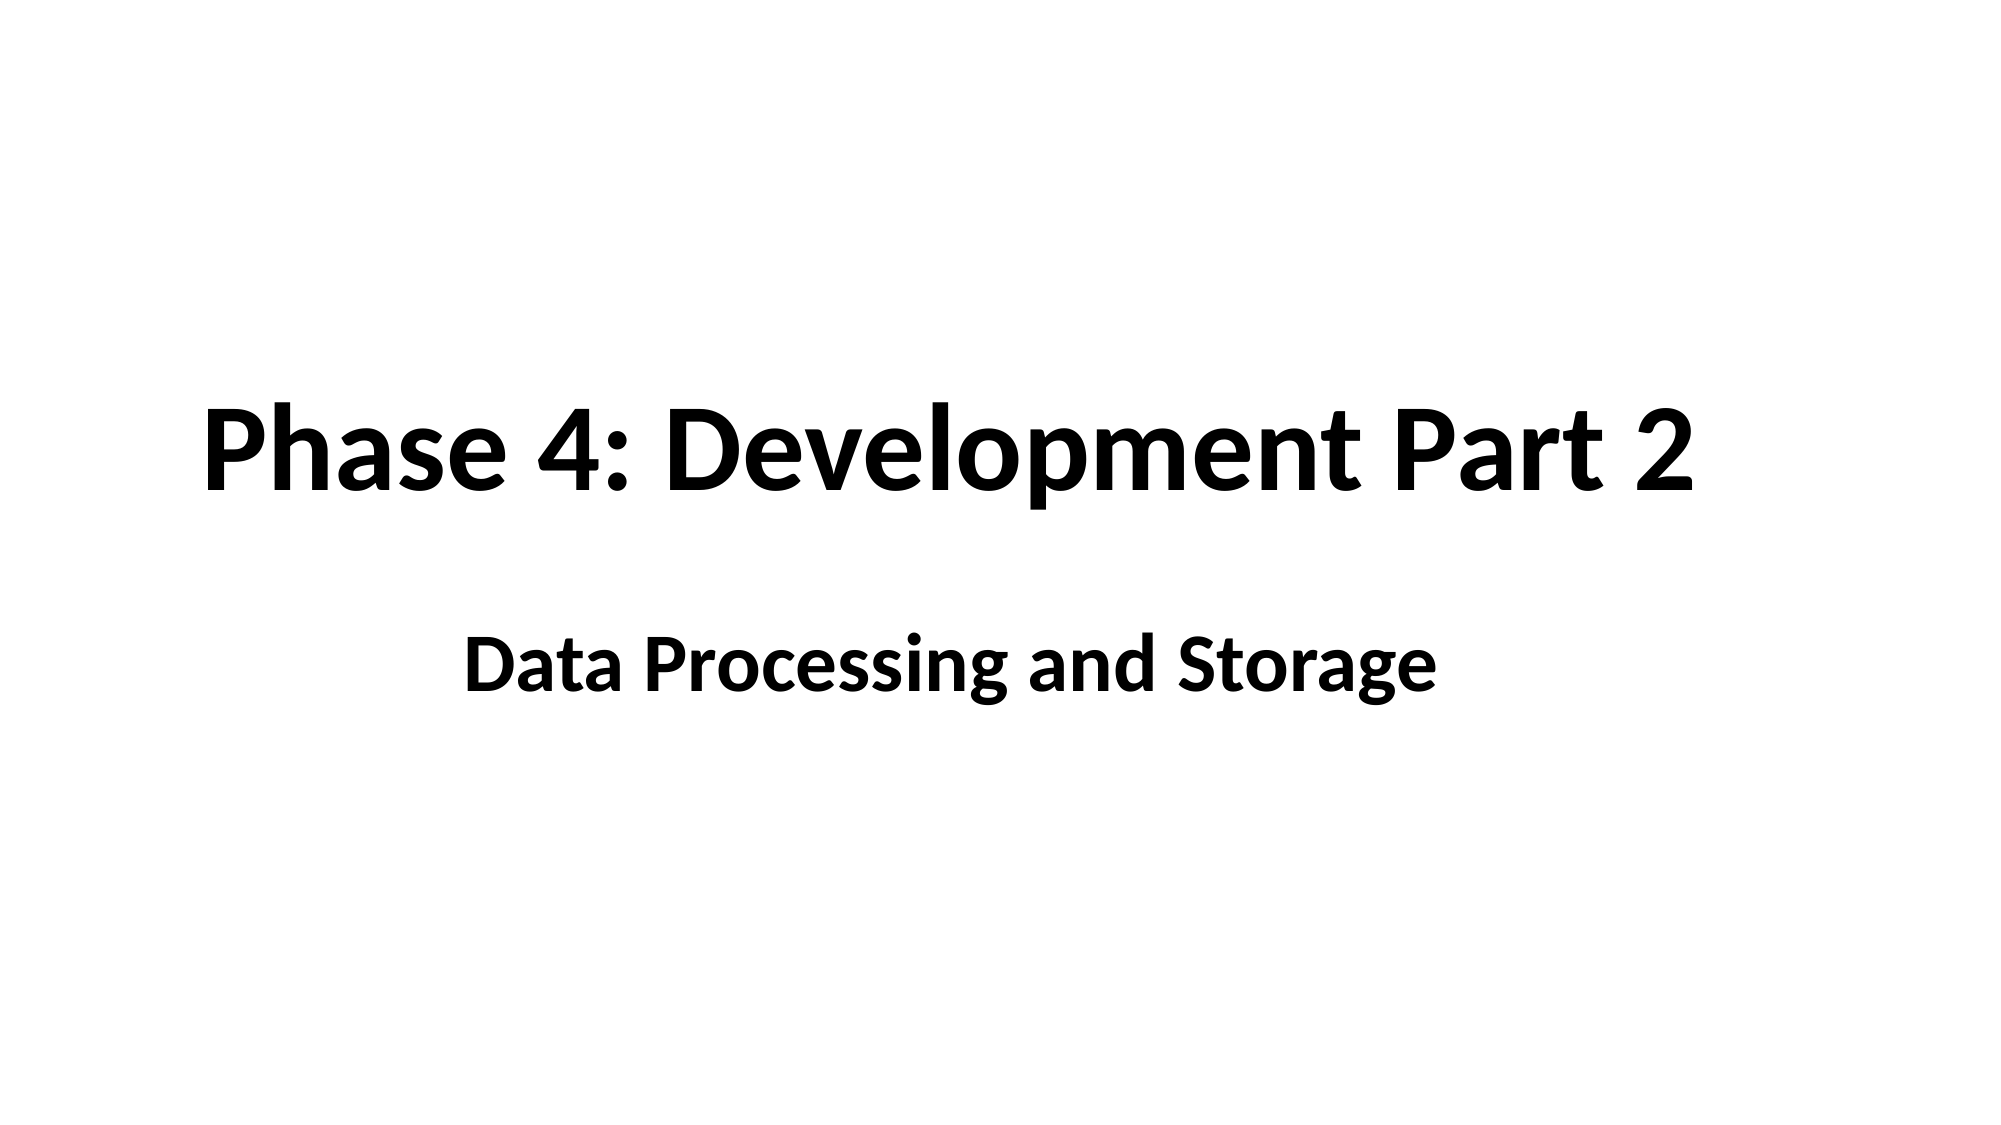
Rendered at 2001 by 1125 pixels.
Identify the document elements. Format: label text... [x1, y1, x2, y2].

text_box Phase 4: Development Part 2 [186, 357, 1902, 523]
text_box Data Processing and Storage [448, 600, 2000, 716]
